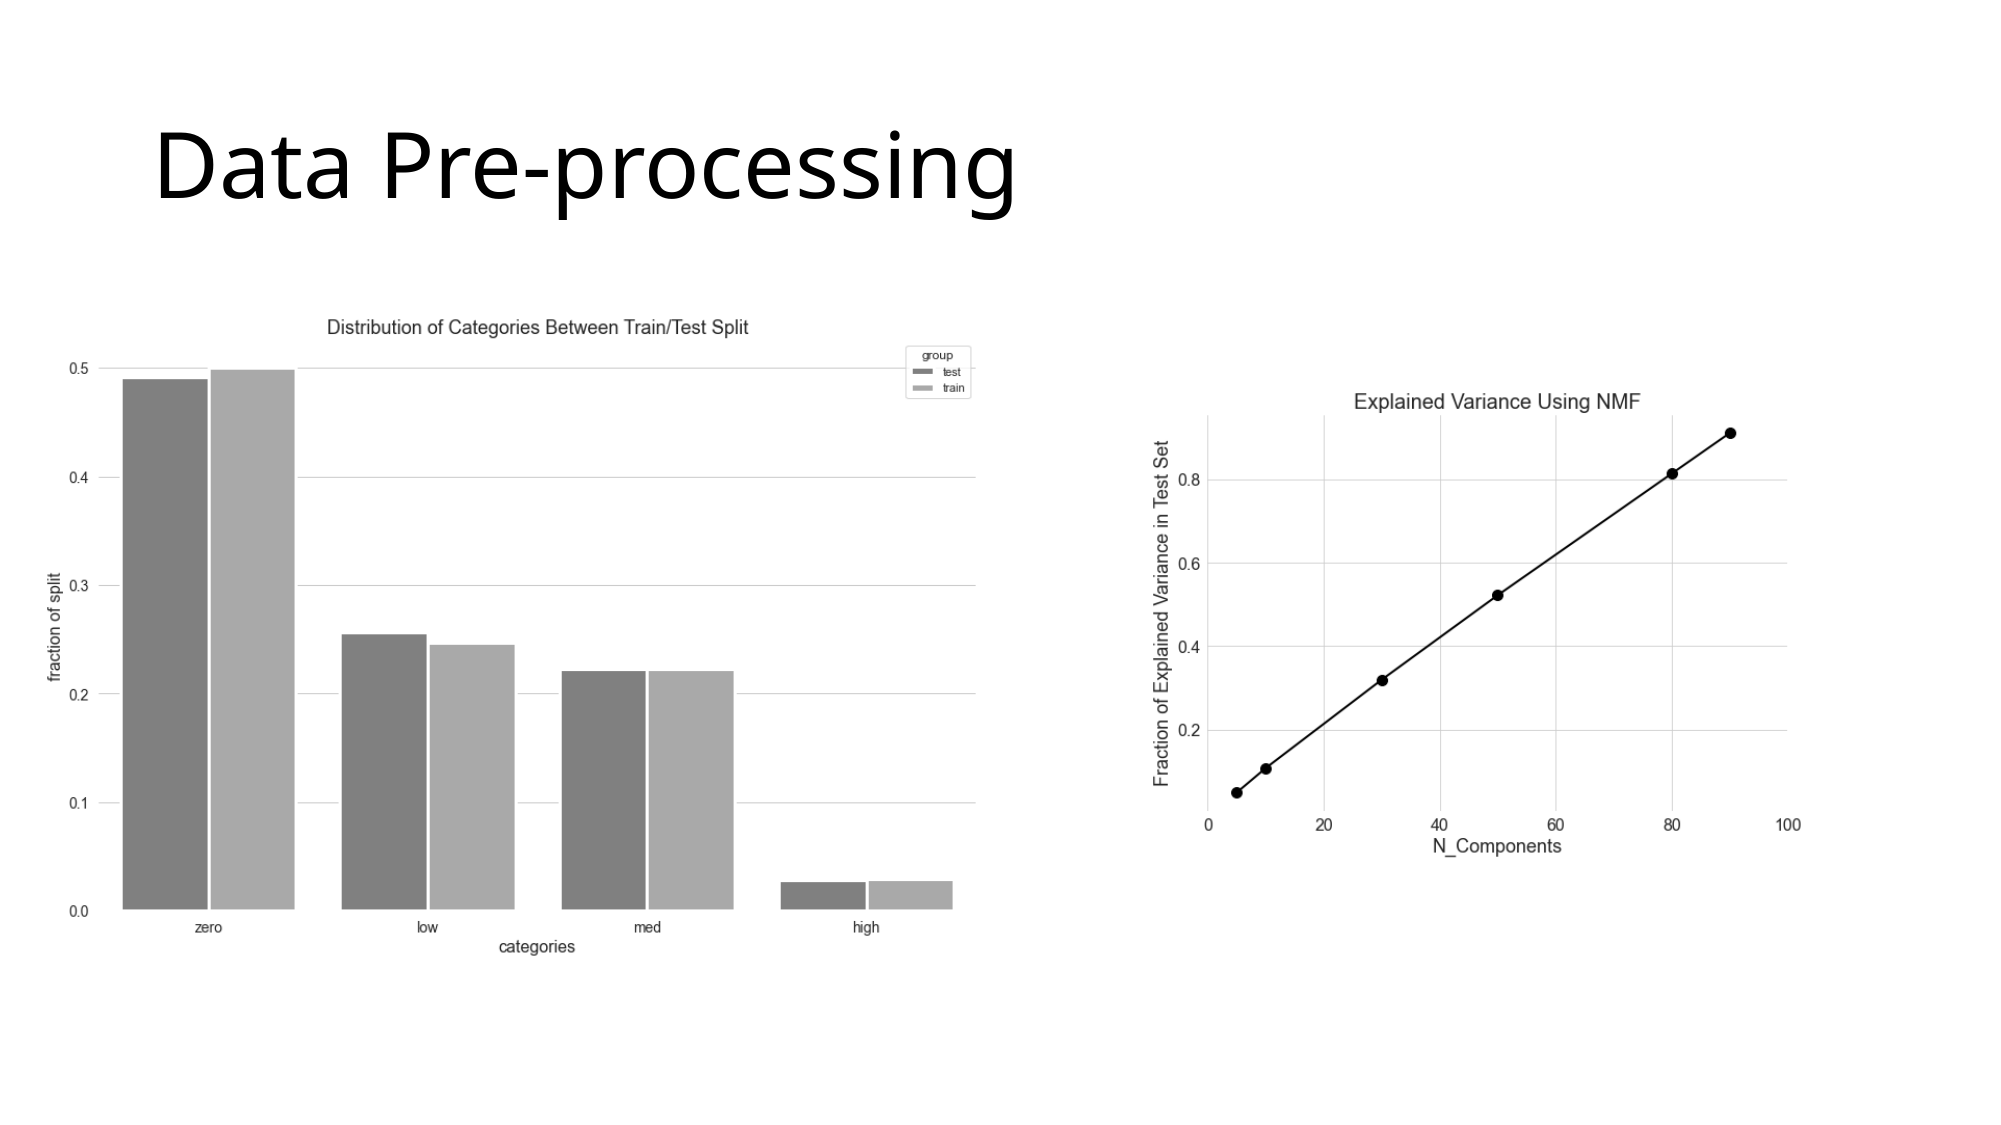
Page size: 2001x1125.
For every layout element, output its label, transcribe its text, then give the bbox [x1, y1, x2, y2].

picture [1147, 386, 1808, 864]
picture [41, 312, 983, 963]
title Data Pre-processing [137, 59, 1863, 278]
